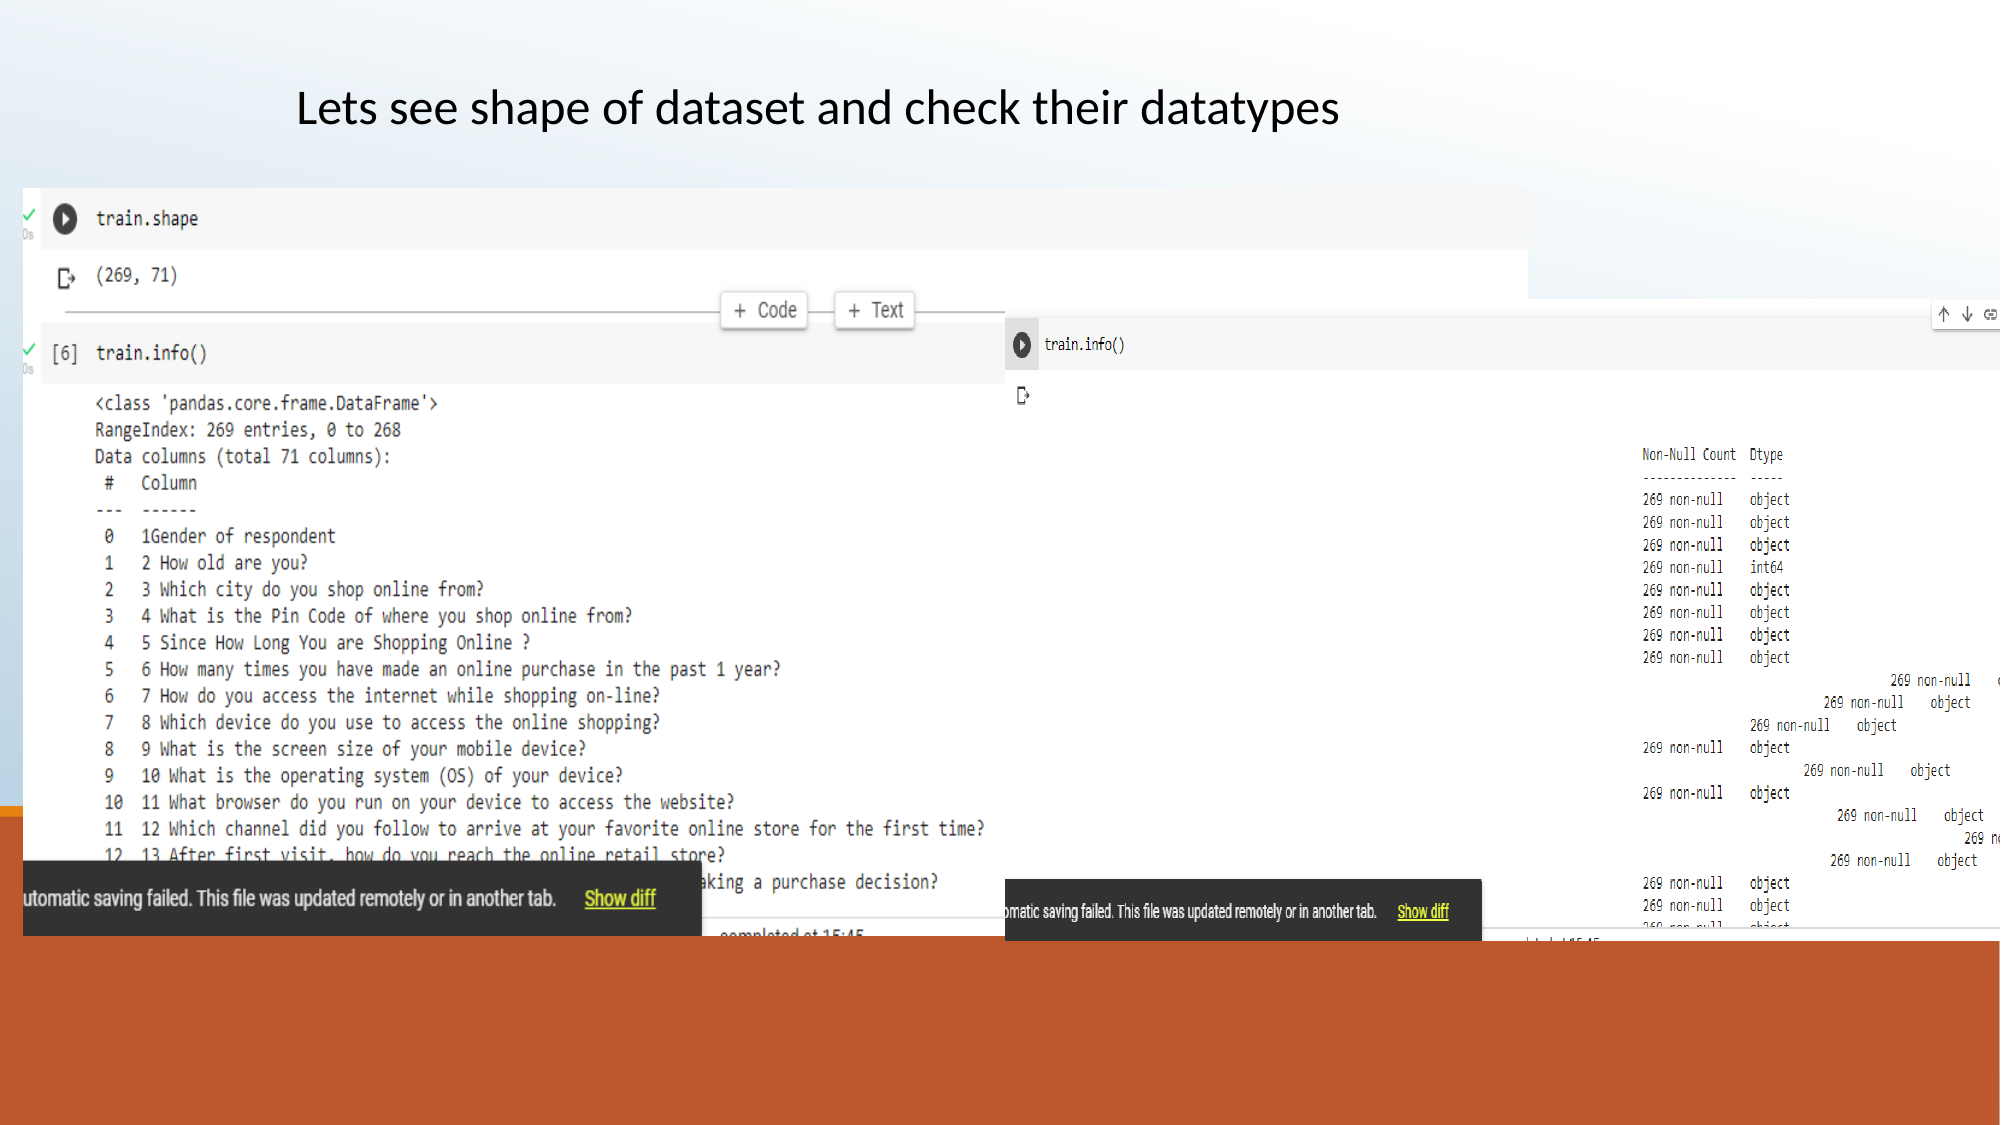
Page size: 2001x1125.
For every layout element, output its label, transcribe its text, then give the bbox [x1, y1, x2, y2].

list Lets see shape of dataset and check their datatypes [281, 81, 1893, 296]
picture [22, 188, 2000, 942]
